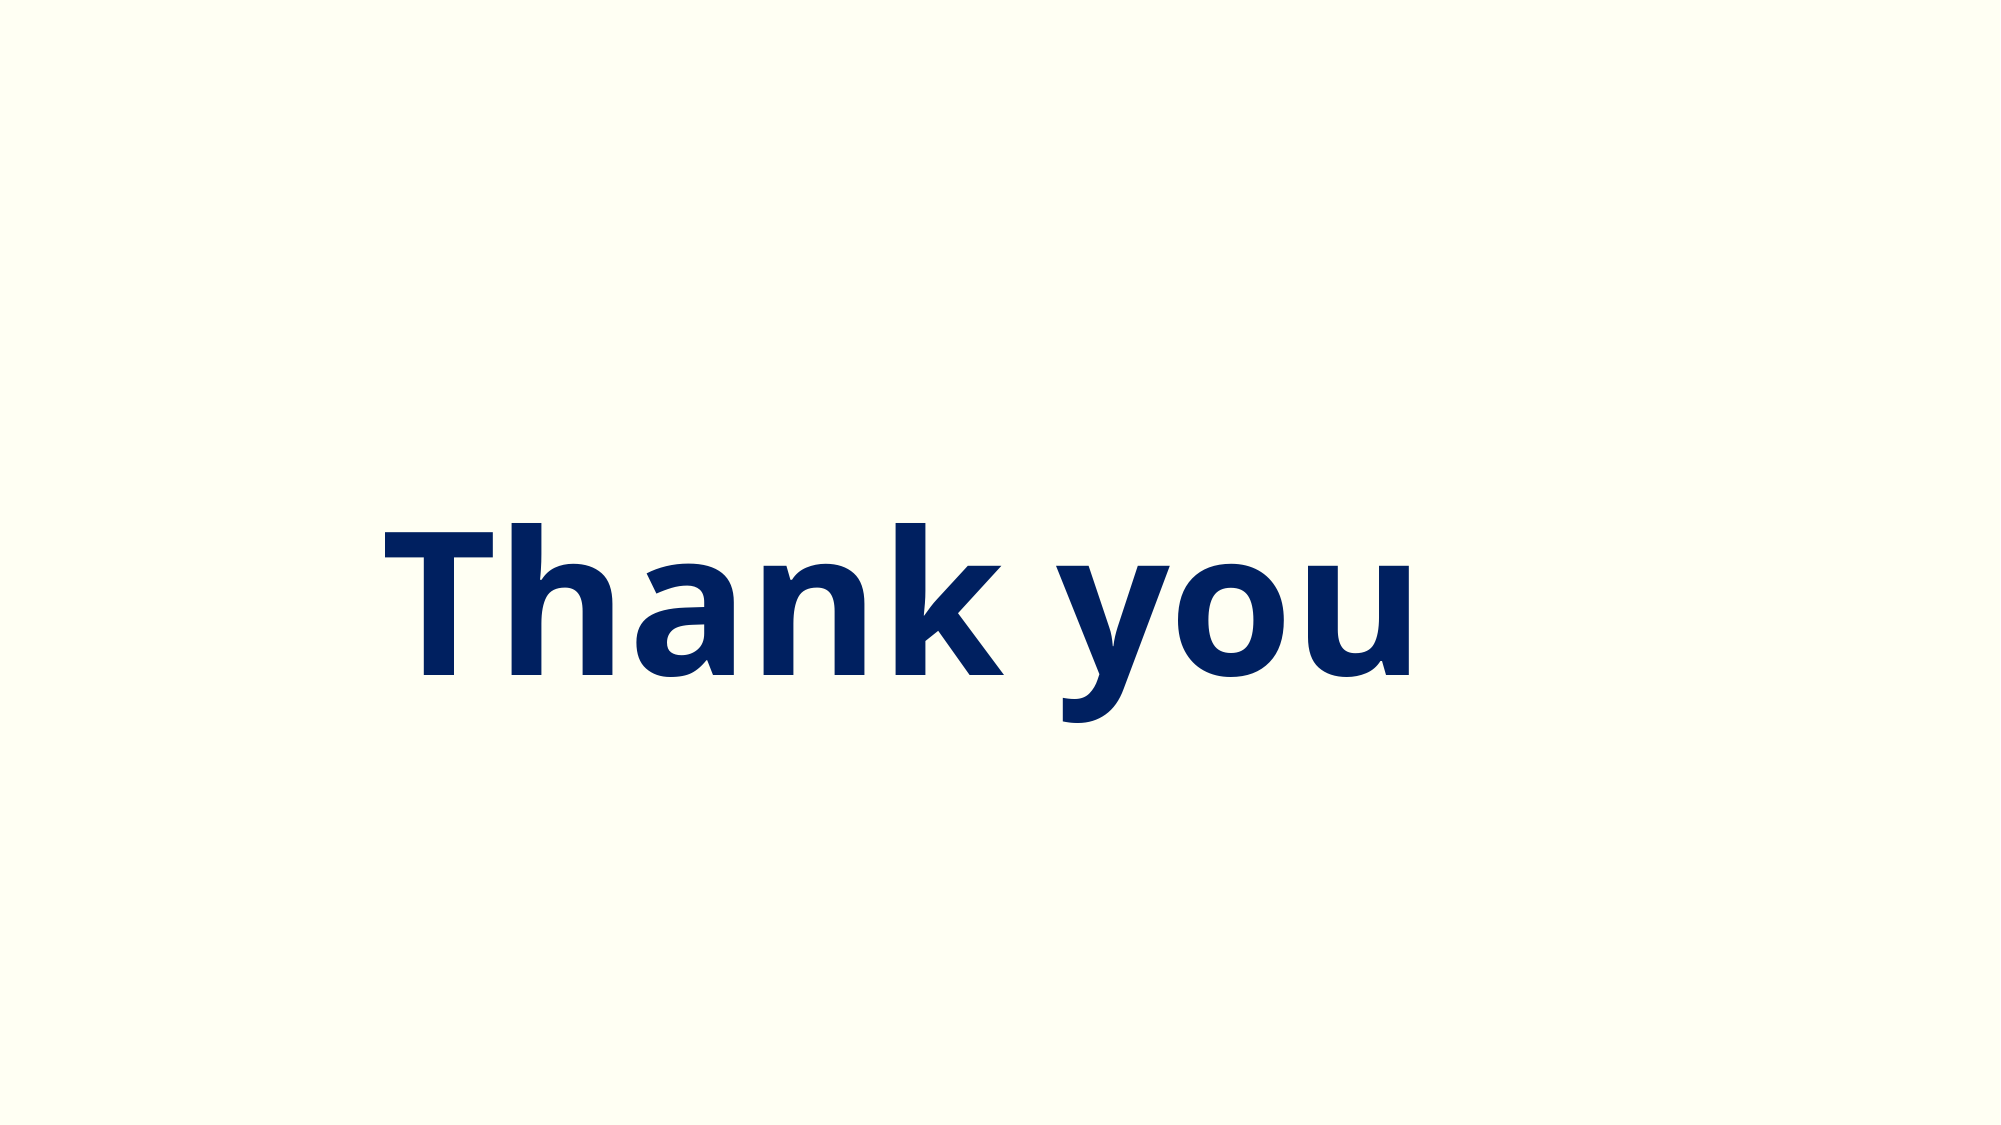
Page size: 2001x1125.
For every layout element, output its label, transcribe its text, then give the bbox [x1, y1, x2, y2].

text_box Thank you [283, 467, 1523, 723]
